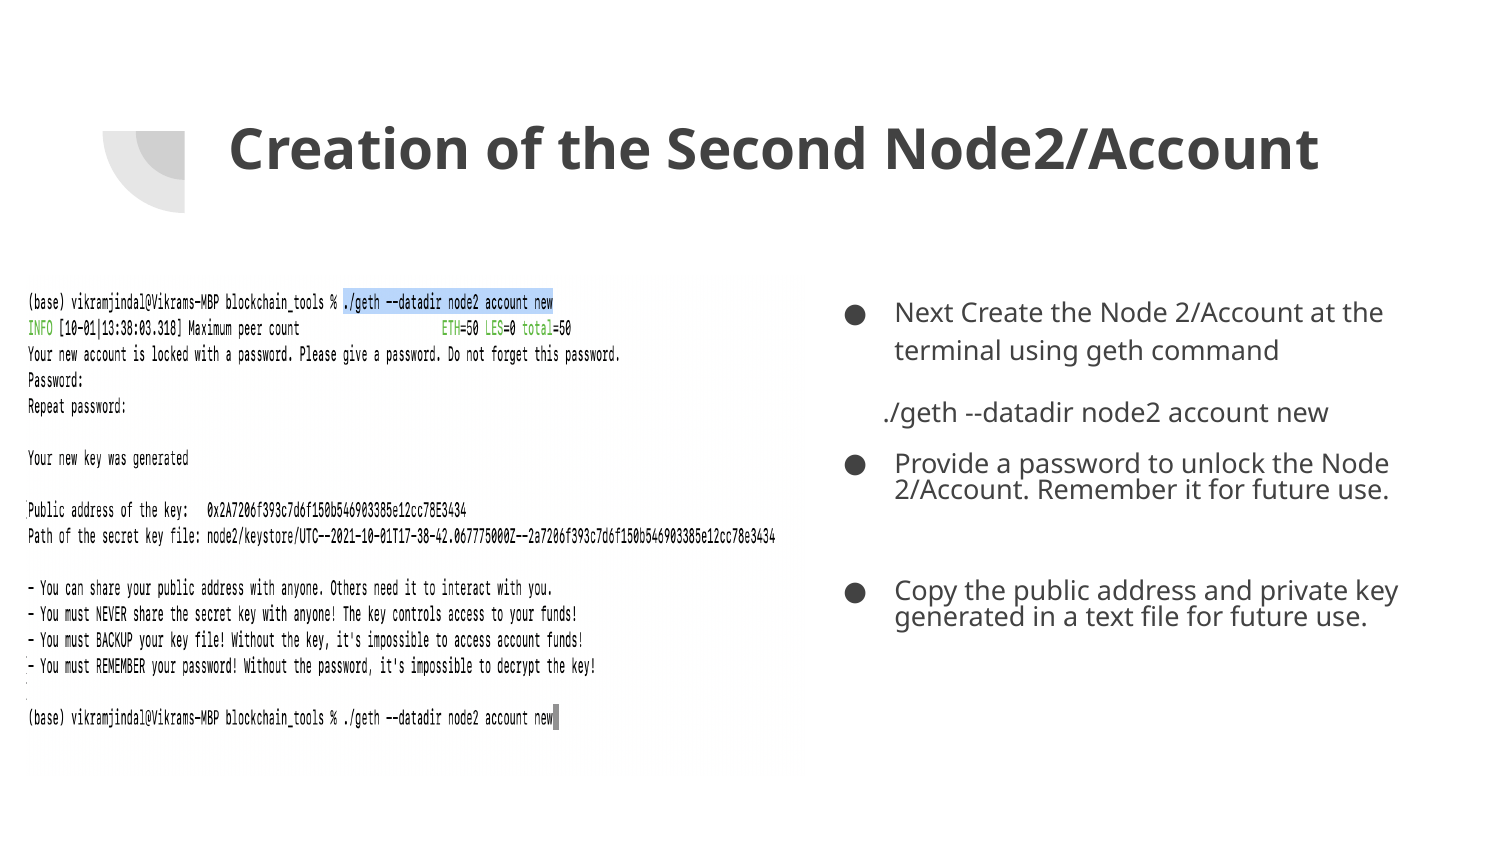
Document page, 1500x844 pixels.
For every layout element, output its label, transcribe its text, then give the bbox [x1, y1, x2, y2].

title Creation of the Second Node2/Account [213, 98, 1368, 263]
picture [25, 275, 805, 776]
list Next Create the Node 2/Account at the terminal using geth command ./geth --datadir node2 account new Provide a password to unlock the Node 2/Account. Remember it for future use. Copy the public address and private key generated in a text file for future use. [807, 276, 1417, 744]
